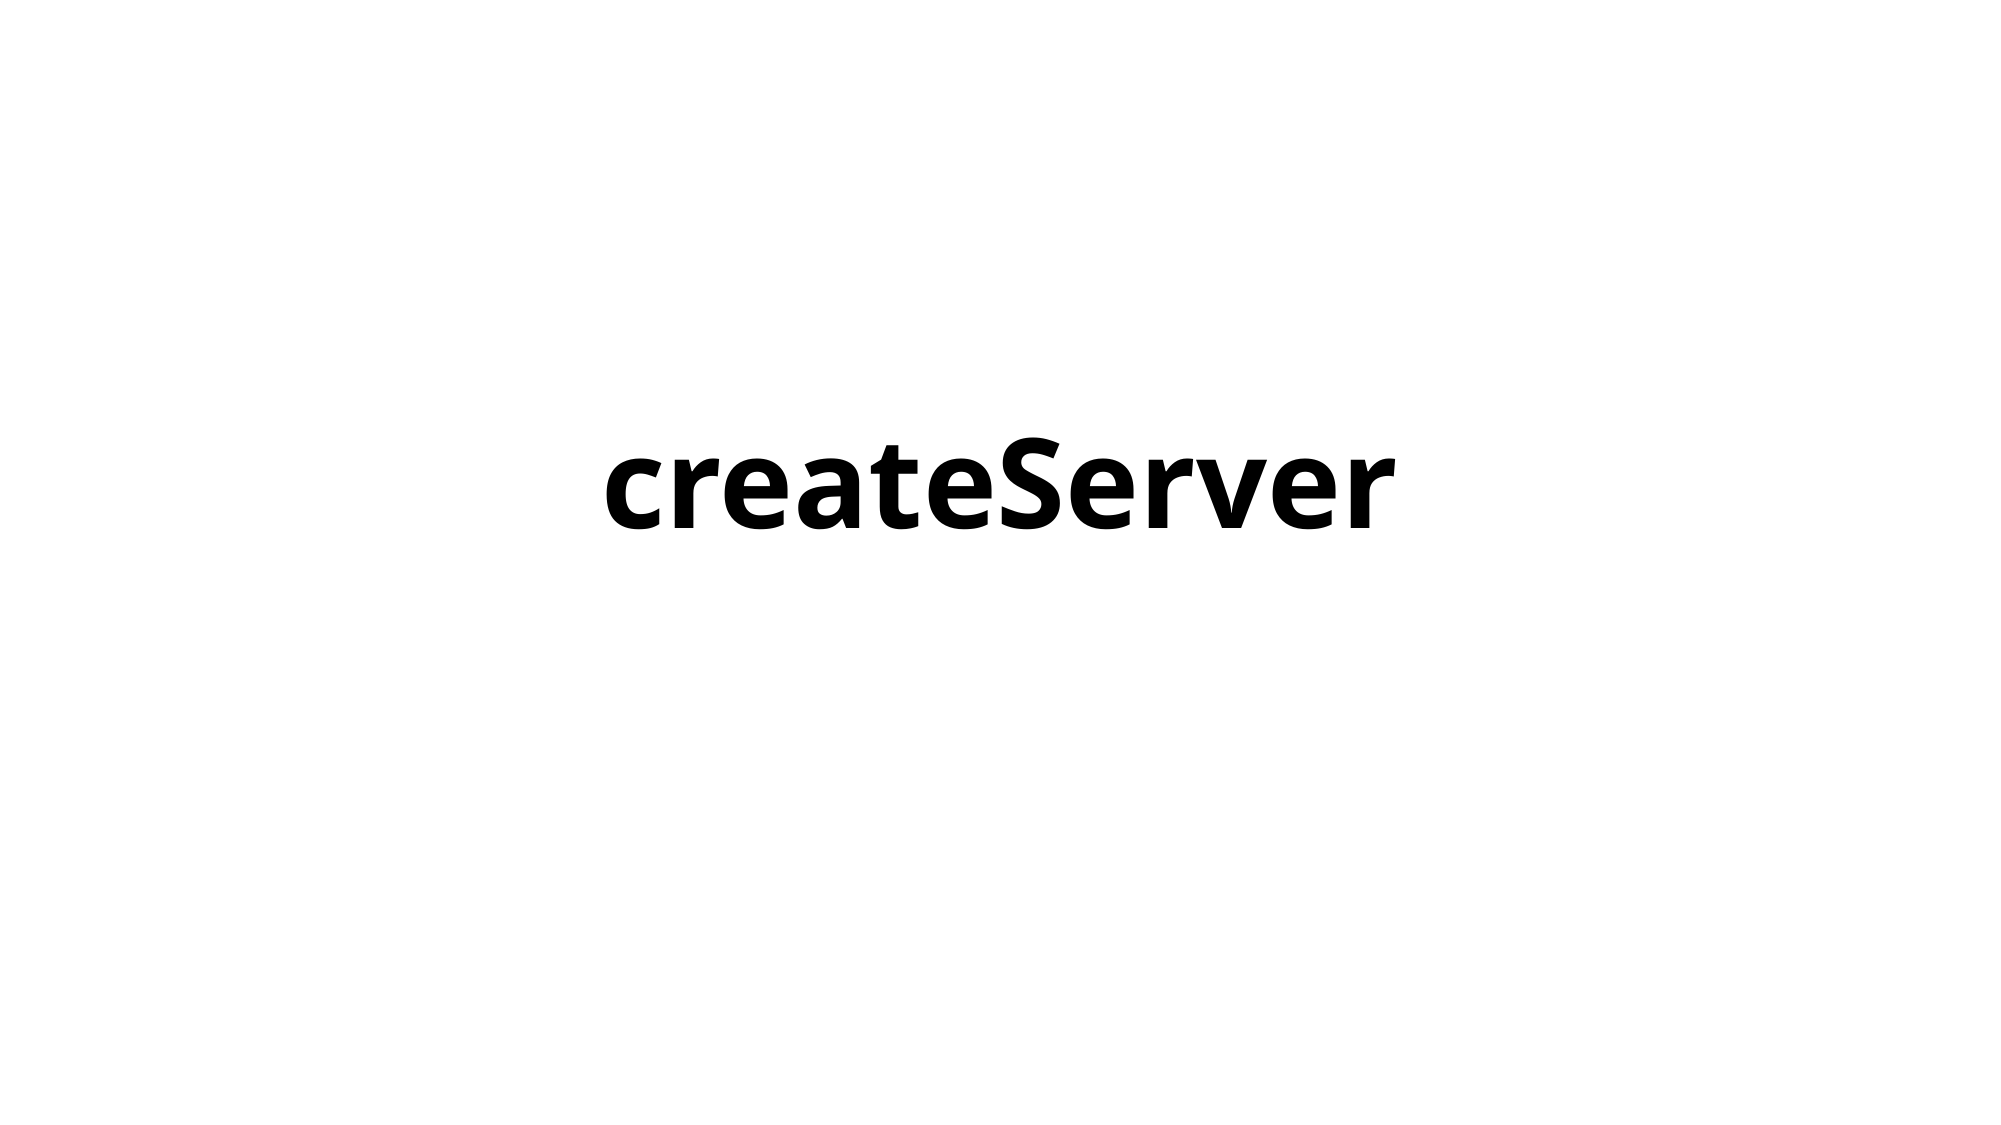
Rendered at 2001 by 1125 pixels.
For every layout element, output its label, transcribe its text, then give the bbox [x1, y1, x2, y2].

title createServer [249, 184, 1750, 576]
